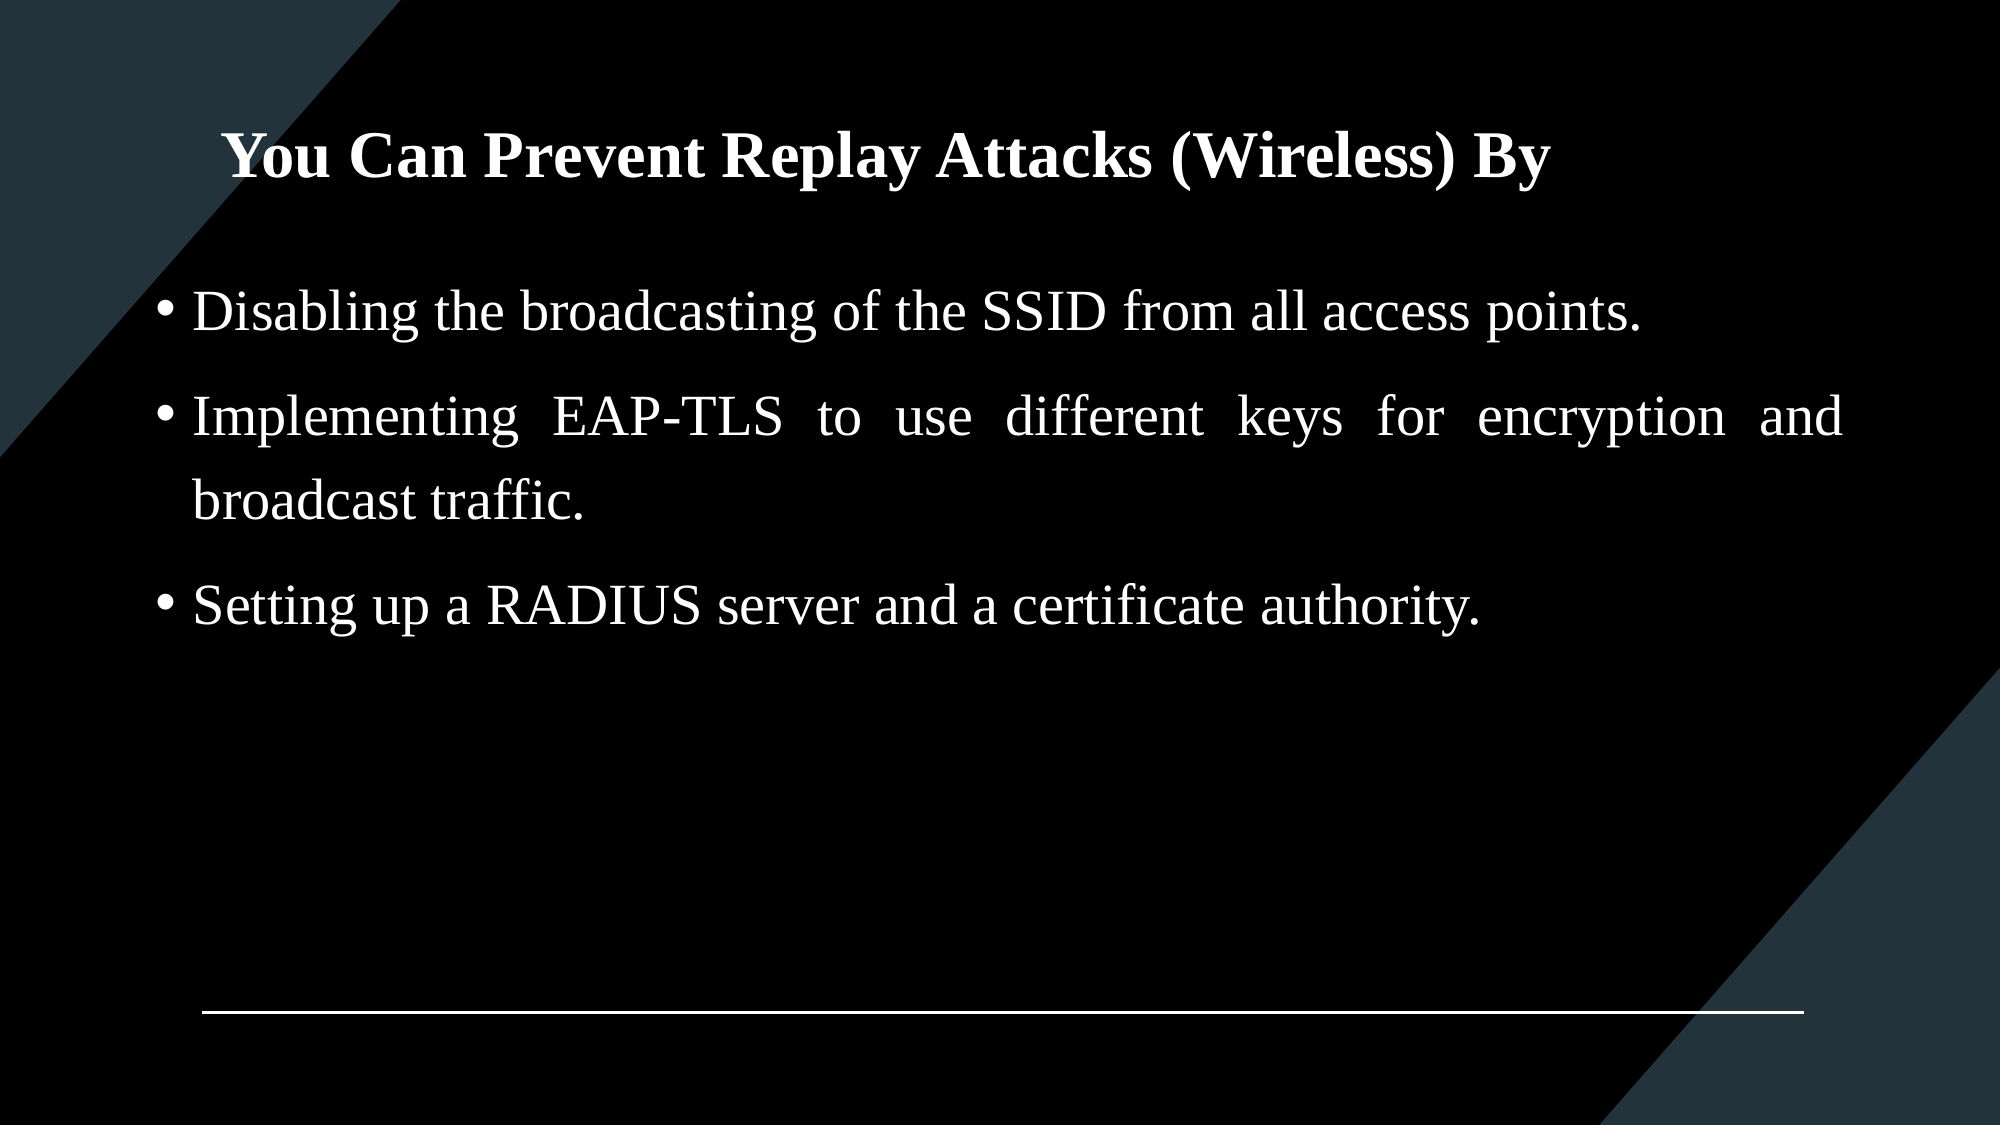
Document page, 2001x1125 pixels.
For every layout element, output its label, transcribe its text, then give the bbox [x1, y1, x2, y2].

title You Can Prevent Replay Attacks (Wireless) By [205, 93, 1831, 209]
list Disabling the broadcasting of the SSID from all access points. Implementing EAP-TLS to use different keys for encryption and broadcast traffic. Setting up a RADIUS server and a certificate authority. [140, 250, 1860, 836]
